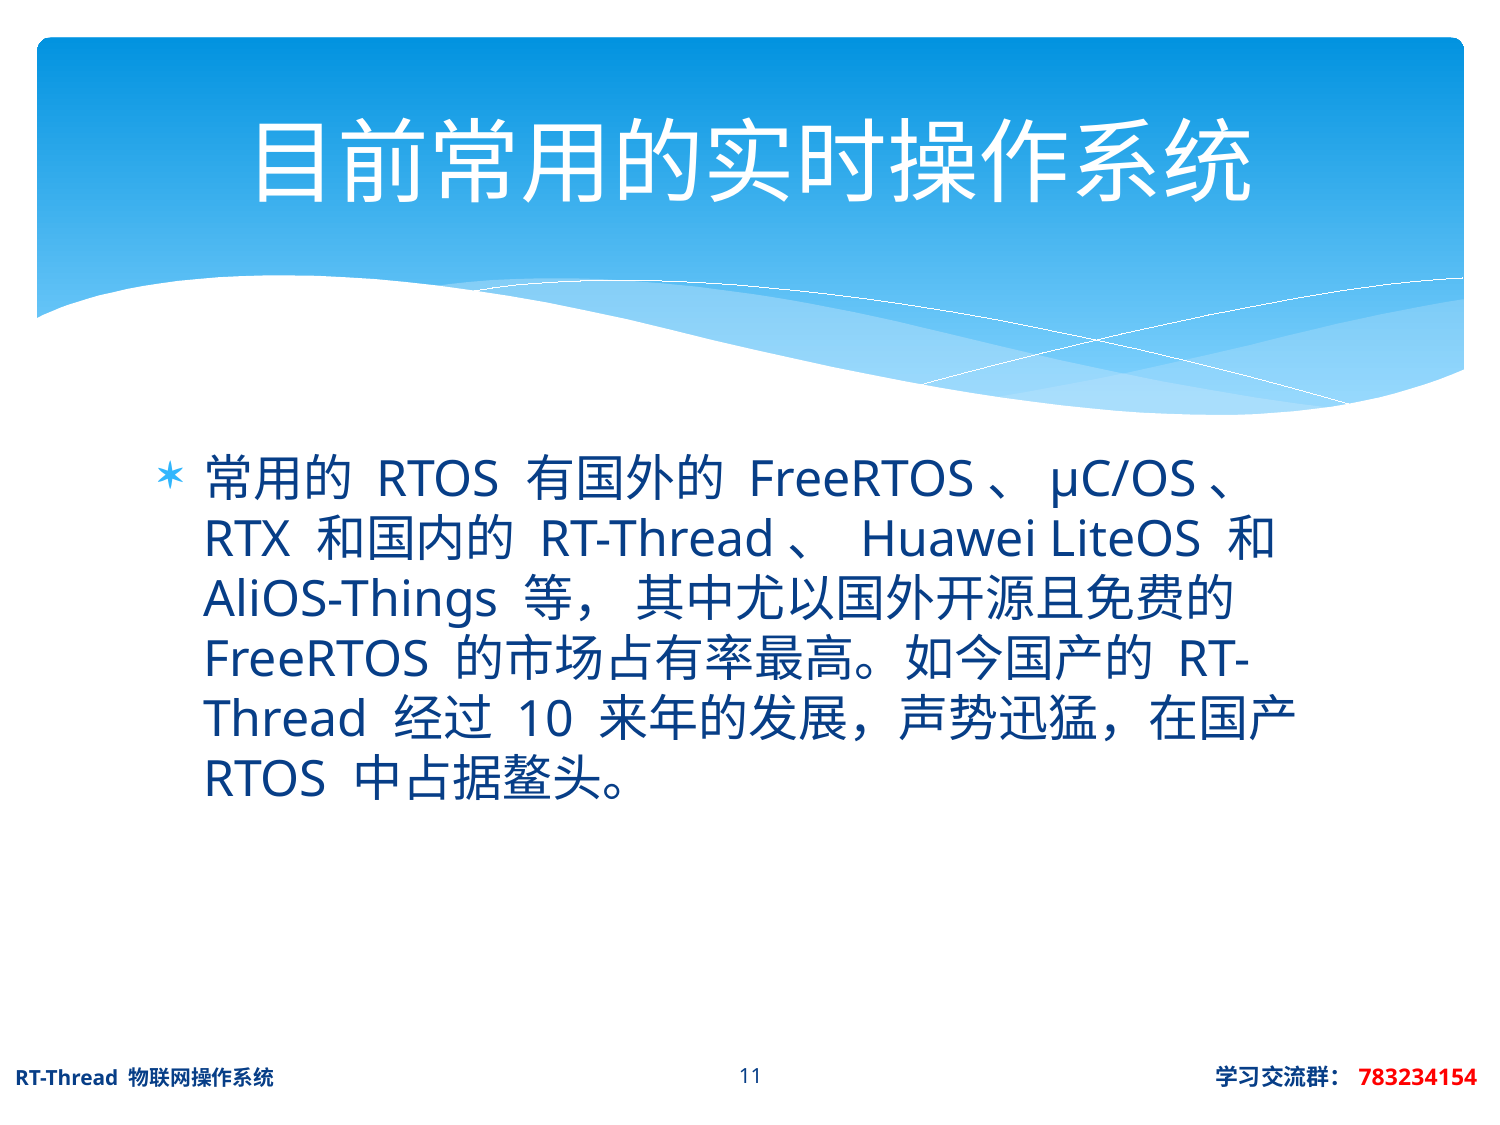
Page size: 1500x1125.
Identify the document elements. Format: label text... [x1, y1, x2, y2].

list 常用的 RTOS 有国外的 FreeRTOS、μC/OS、 RTX 和国内的 RT-Thread、 Huawei LiteOS 和 AliOS-Things 等， 其中尤以国外开源且免费的 FreeRTOS 的市场占有率最高。如今国产的 RT-Thread 经过 10 来年的发展，声势迅猛，在国产 RTOS 中占据鳌头。 [143, 438, 1359, 1005]
title 目前常用的实时操作系统 [75, 55, 1425, 261]
slide_number 11 [655, 1046, 847, 1107]
footer RT-Thread 物联网操作系统 学习交流群：783234154 [0, 1046, 655, 1107]
footer RT-Thread 物联网操作系统 学习交流群：783234154 [847, 1046, 1500, 1107]
